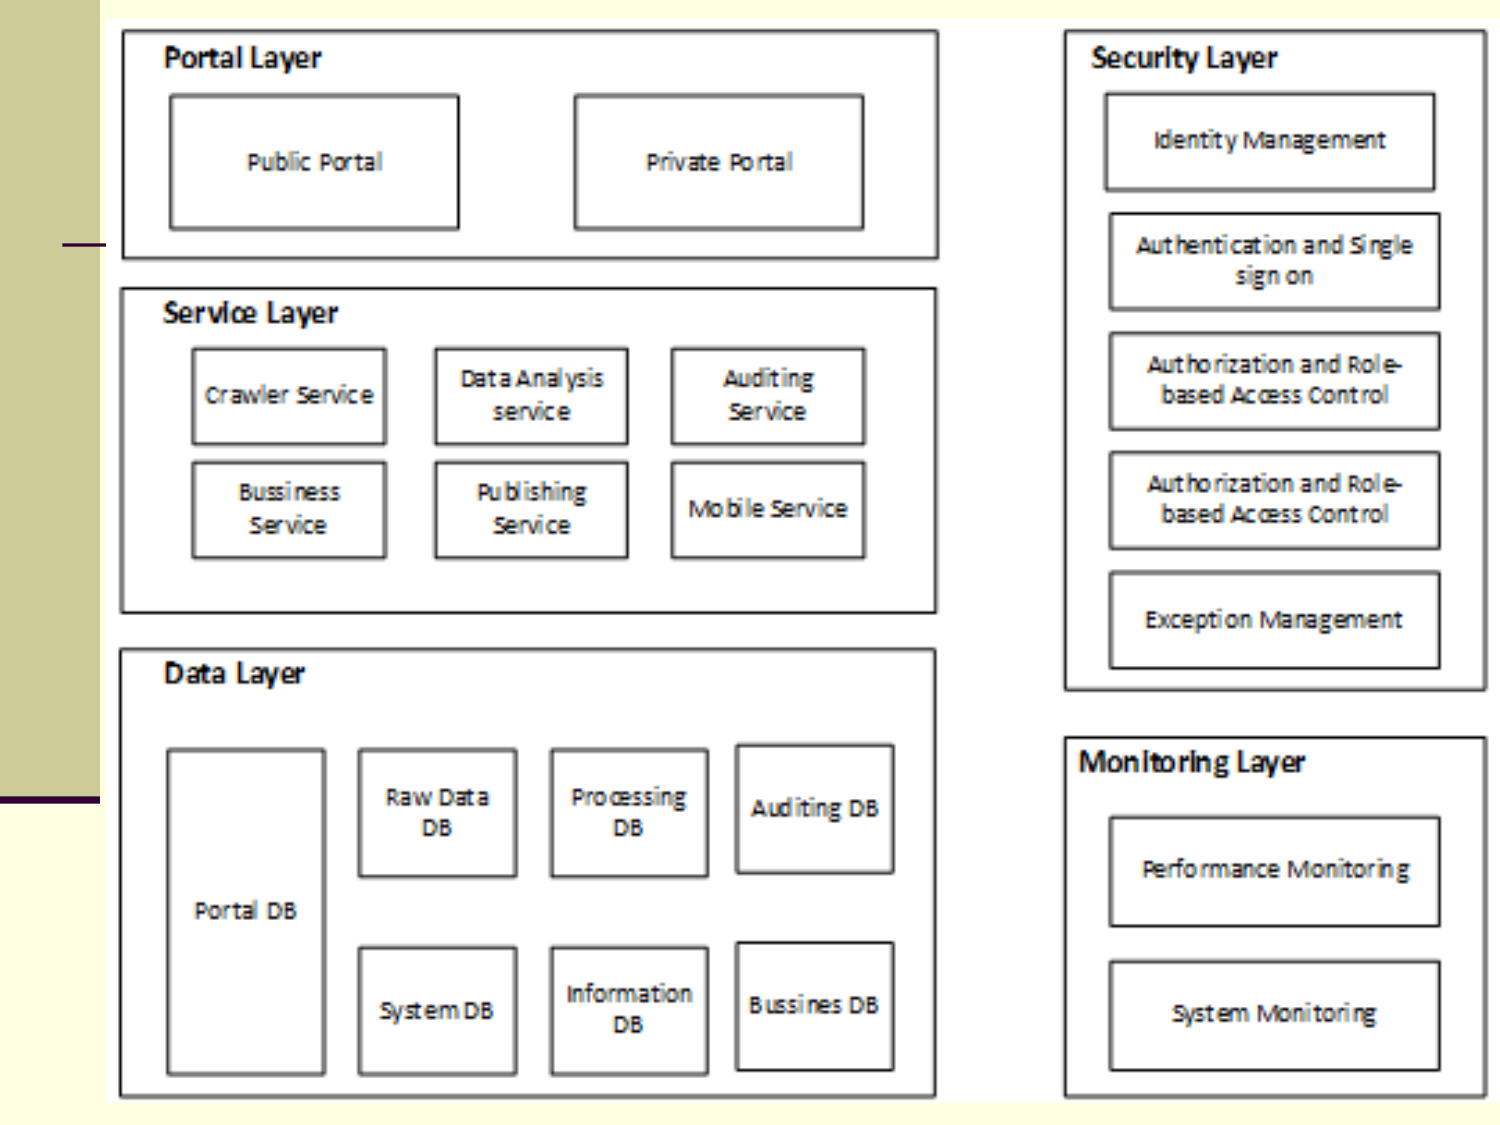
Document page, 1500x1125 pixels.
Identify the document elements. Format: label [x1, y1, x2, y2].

picture [106, 19, 1500, 1104]
